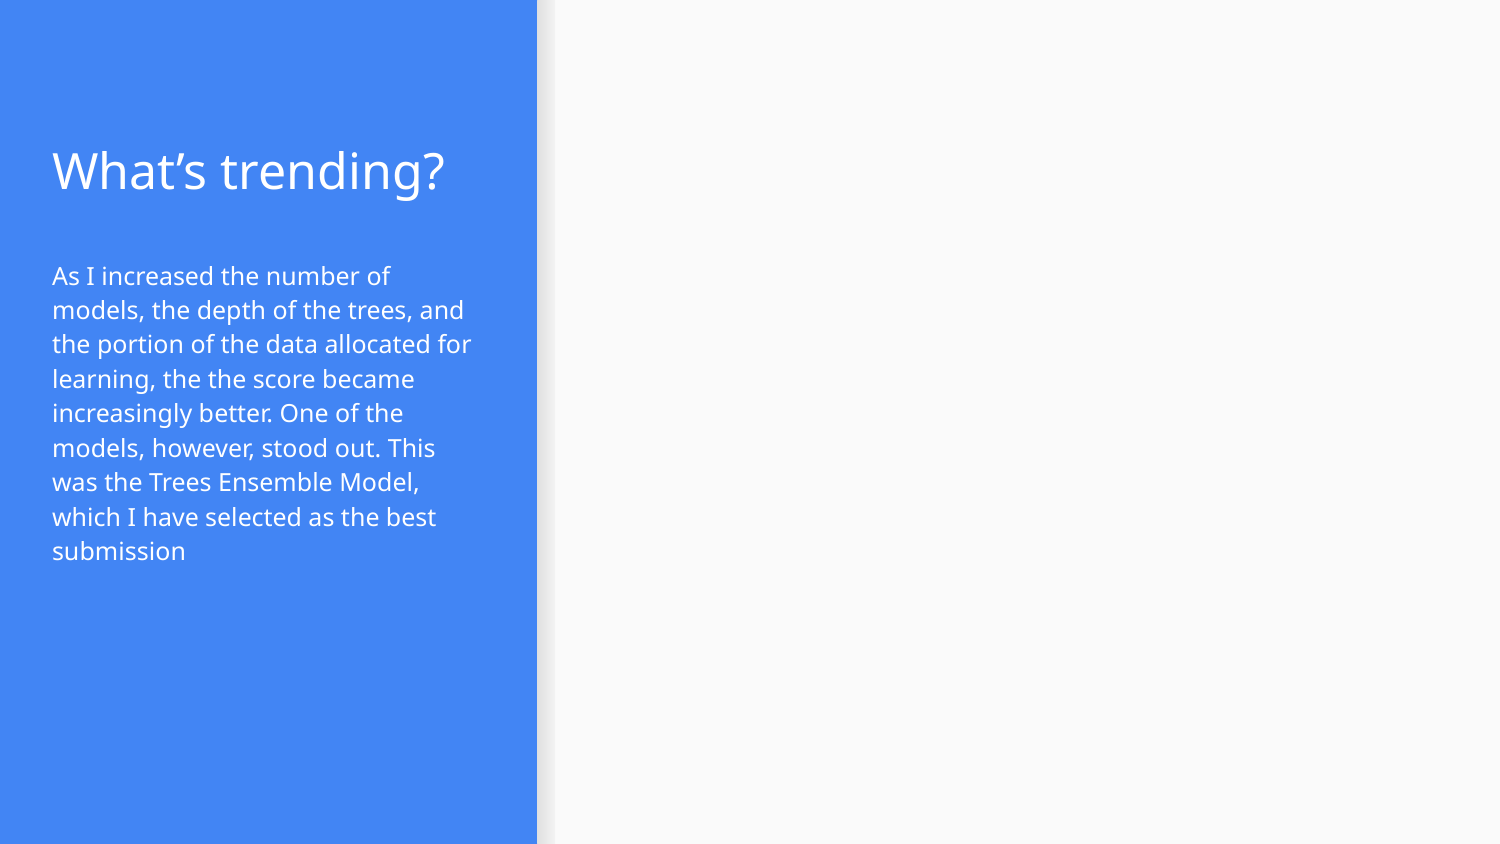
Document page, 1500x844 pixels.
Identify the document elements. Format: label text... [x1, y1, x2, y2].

title What’s trending? [37, 58, 498, 216]
list As I increased the number of models, the depth of the trees, and the portion of the data allocated for learning, the the score became increasingly better. One of the models, however, stood out. This was the Trees Ensemble Model, which I have selected as the best submission [37, 240, 498, 760]
